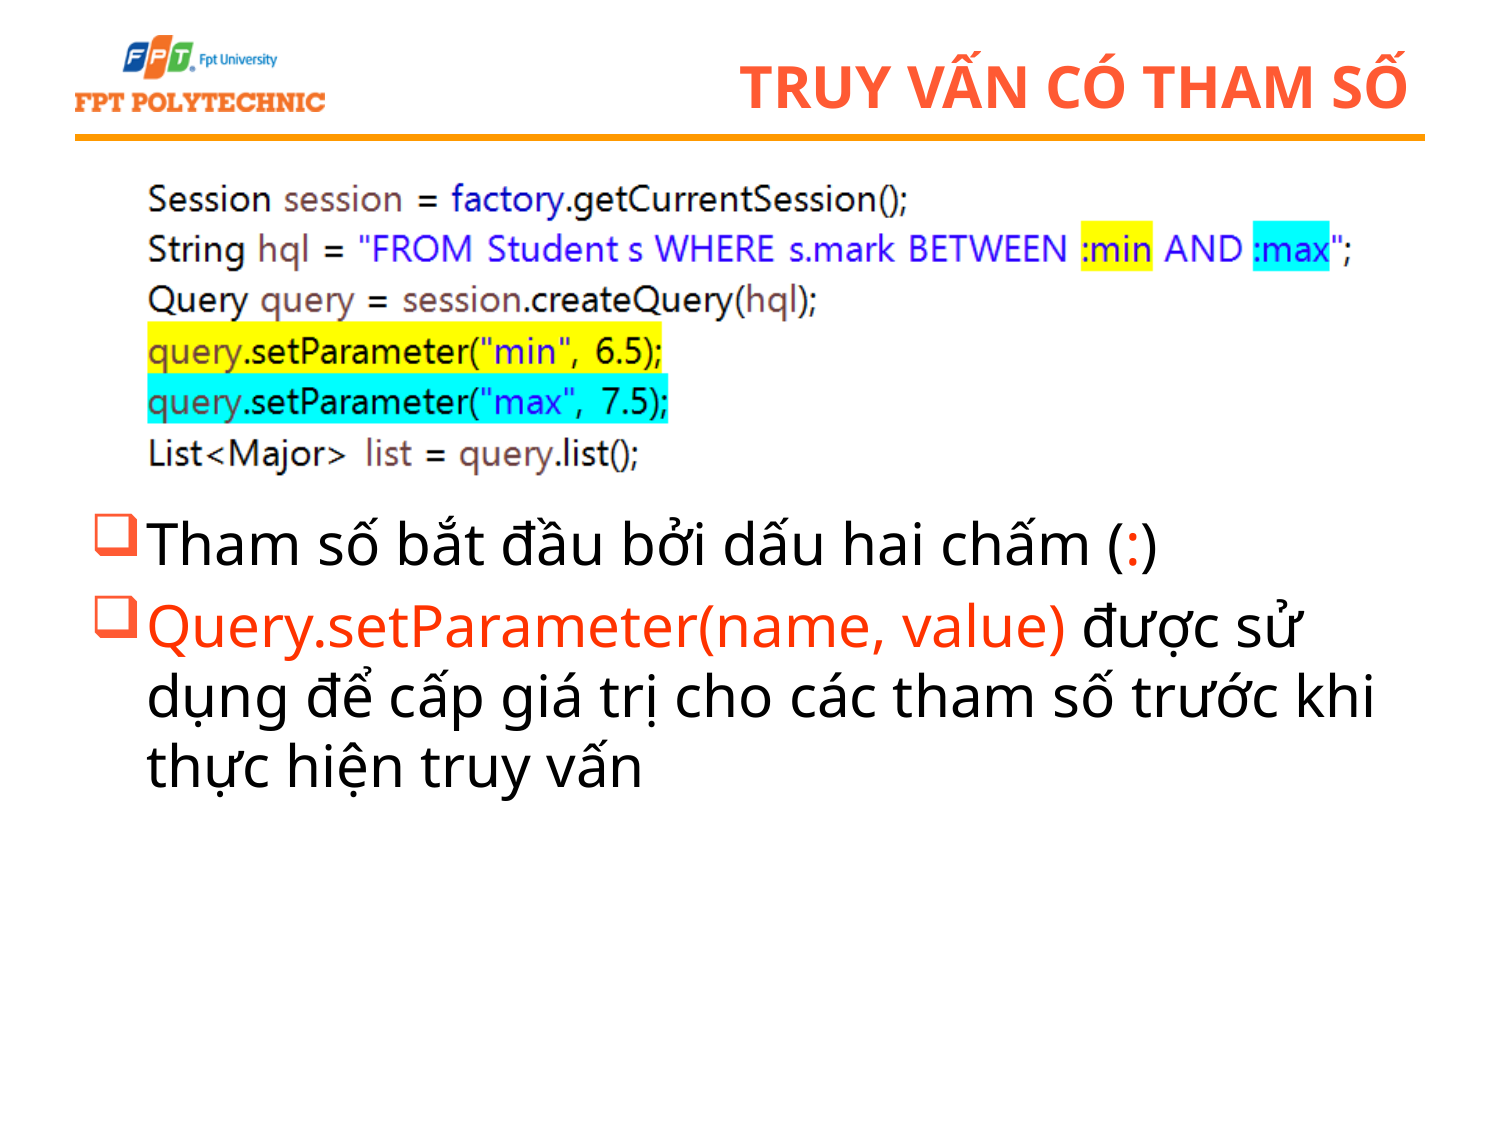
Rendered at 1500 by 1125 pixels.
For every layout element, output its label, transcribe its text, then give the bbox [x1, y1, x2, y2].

list Tham số bắt đầu bởi dấu hai chấm (:) Query.setParameter(name, value) được sử dụng để cấp giá trị cho các tham số trước khi thực hiện truy vấn [75, 500, 1425, 1038]
title Truy vấn có tham số [337, 45, 1425, 125]
picture [75, 35, 325, 112]
picture [143, 174, 1359, 485]
